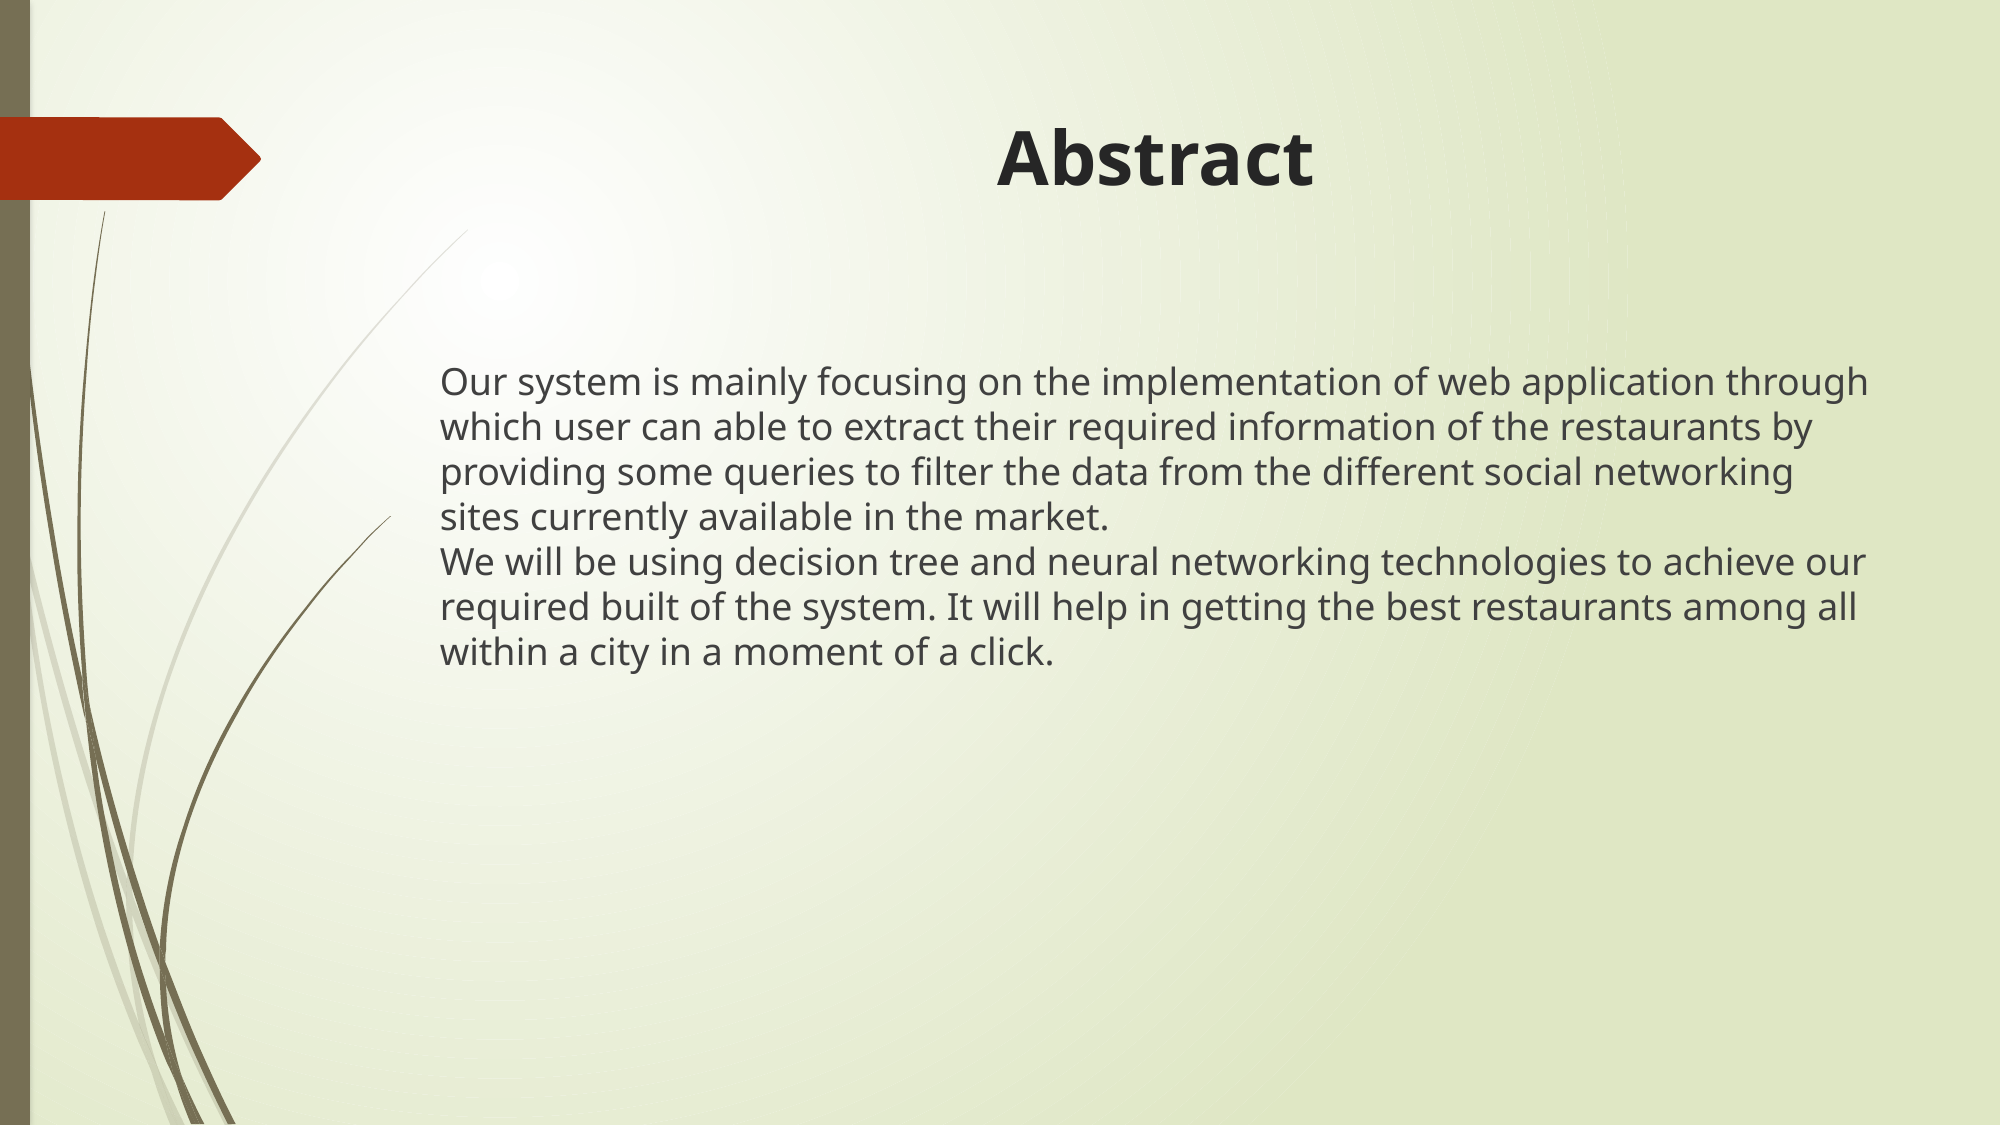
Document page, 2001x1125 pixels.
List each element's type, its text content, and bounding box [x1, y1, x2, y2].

title Abstract [425, 102, 1888, 262]
list Our system is mainly focusing on the implementation of web application through which user can able to extract their required information of the restaurants by providing some queries to filter the data from the different social networking sites currently available in the market. We will be using decision tree and neural networking technologies to achieve our required built of the system. It will help in getting the best restaurants among all within a city in a moment of a click. [424, 350, 1888, 970]
